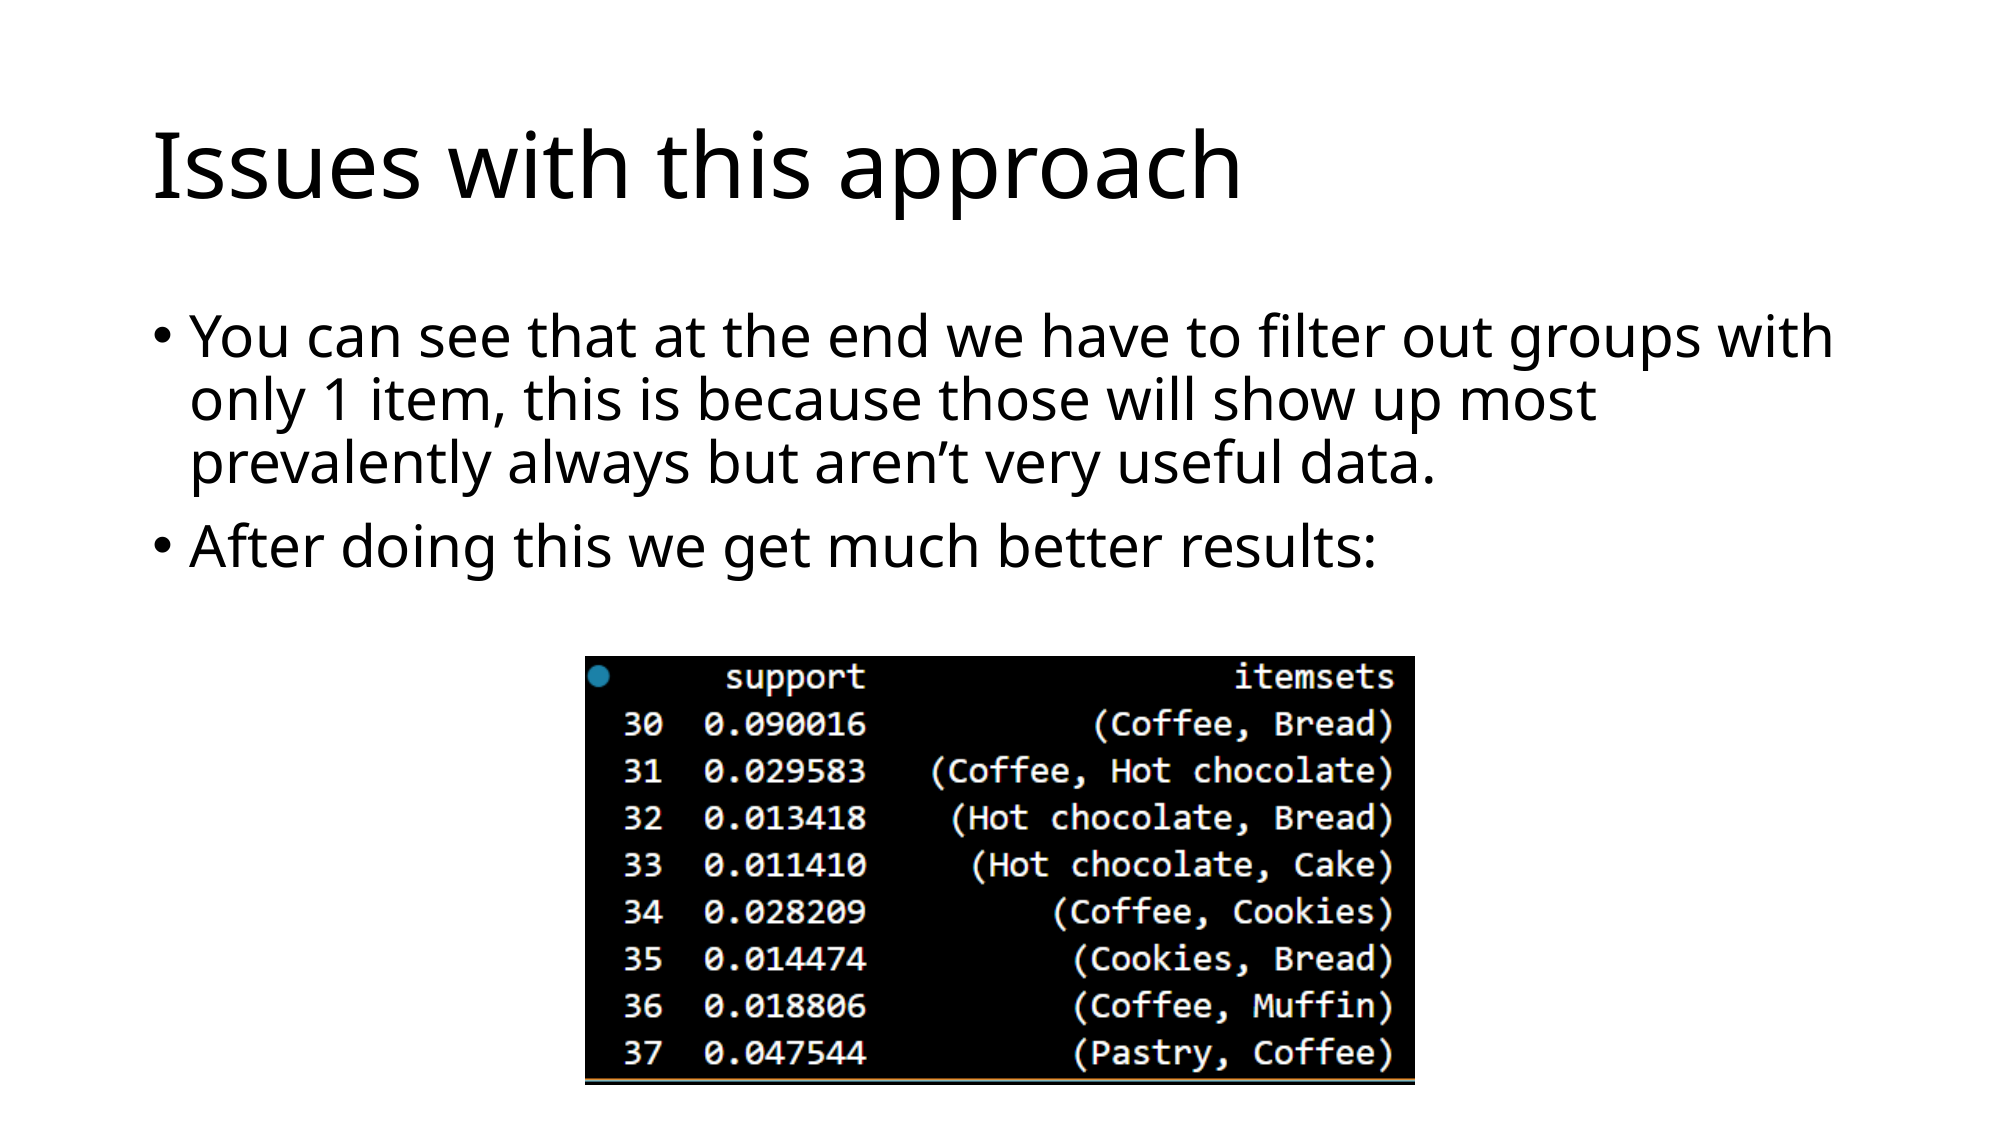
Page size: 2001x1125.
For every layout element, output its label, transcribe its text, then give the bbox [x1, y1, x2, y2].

title Issues with this approach [137, 59, 1863, 278]
picture [585, 655, 1415, 1085]
list You can see that at the end we have to filter out groups with only 1 item, this is because those will show up most prevalently always but aren’t very useful data. After doing this we get much better results: [137, 299, 1863, 1014]
